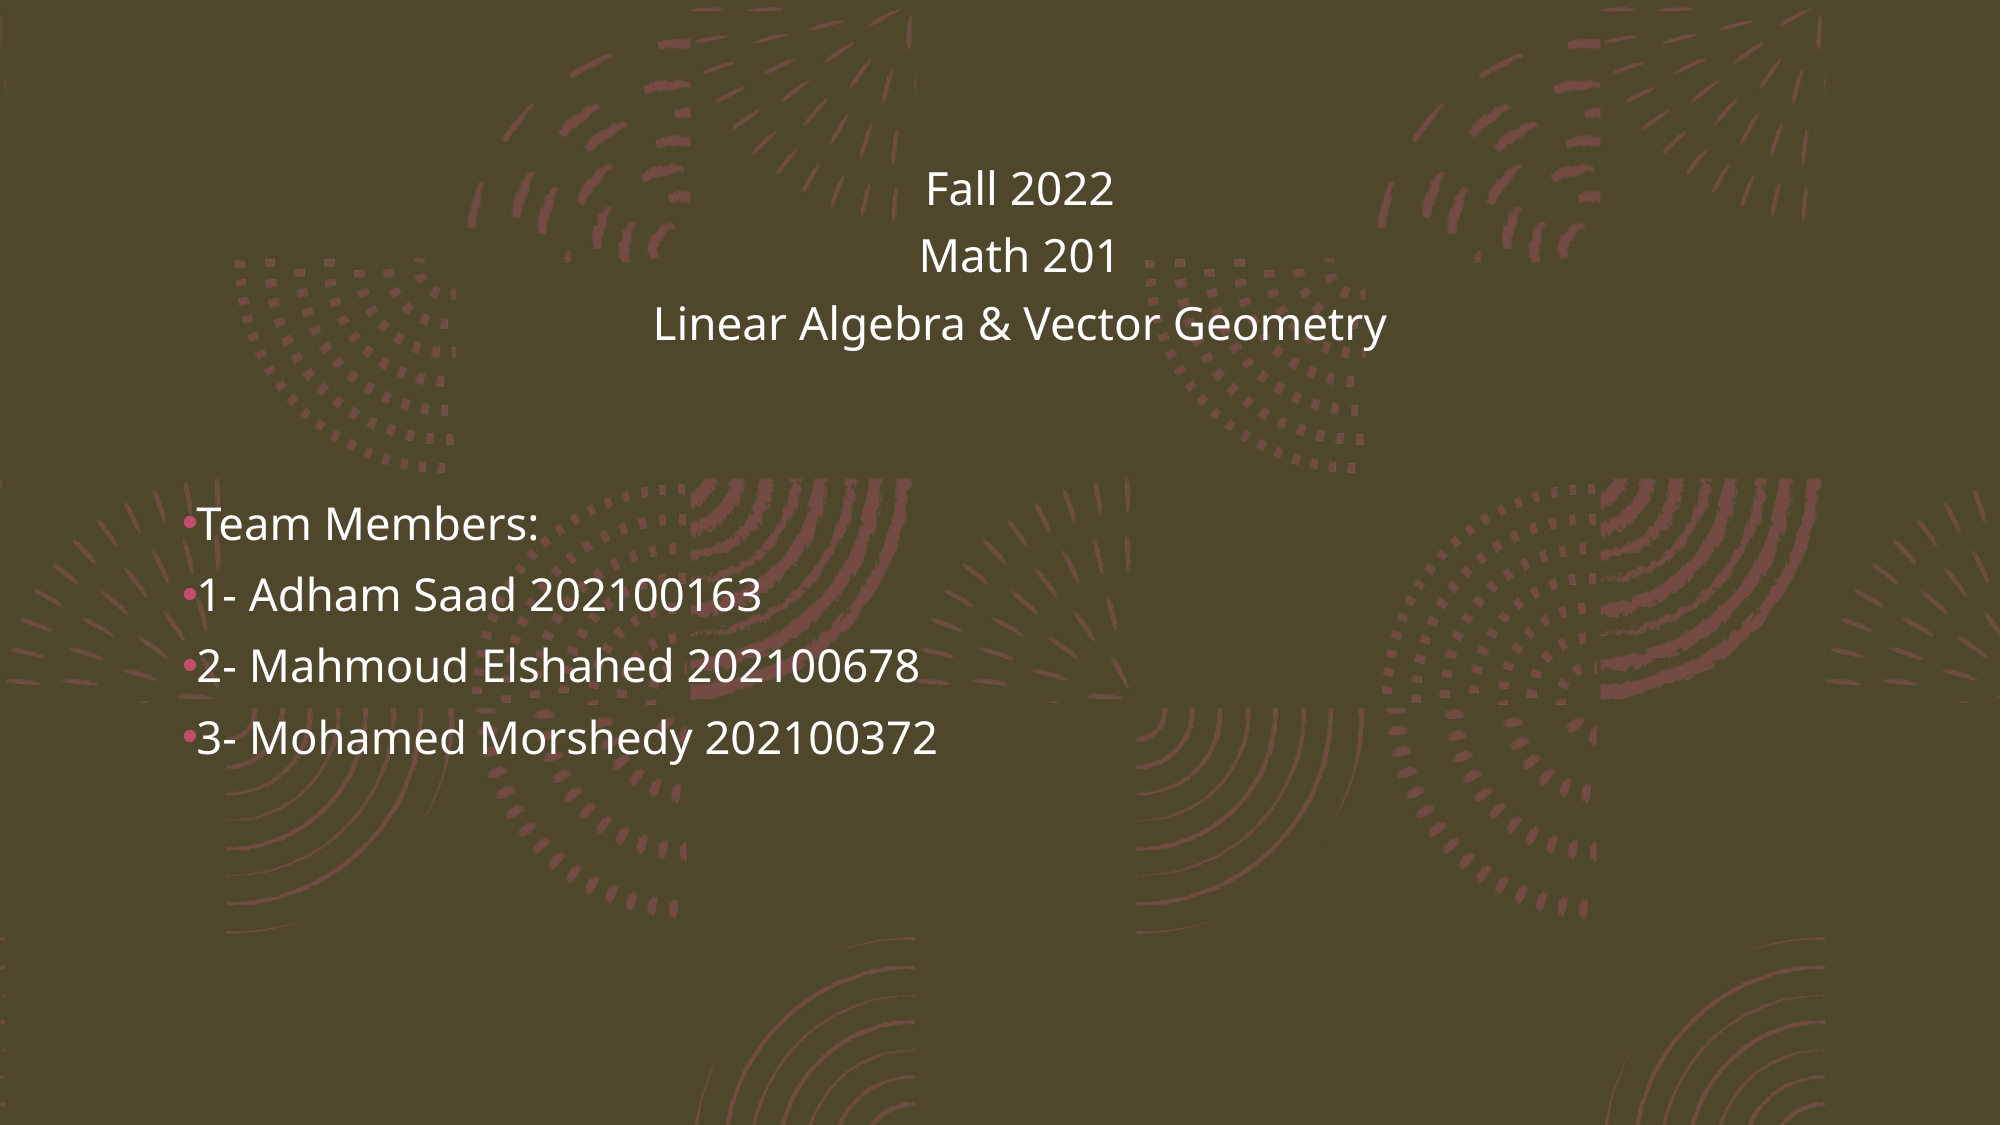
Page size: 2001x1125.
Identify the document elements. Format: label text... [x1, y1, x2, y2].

text_box [0, 229, 2000, 1125]
picture [0, 0, 2000, 229]
text_box Fall 2022 Math 201 Linear Algebra & Vector Geometry [167, 229, 1873, 357]
text_box Team Members: 1- Adham Saad 202100163 2- Mahmoud Elshahed 202100678 3- Mohamed Morshedy 202100372 [167, 436, 984, 817]
